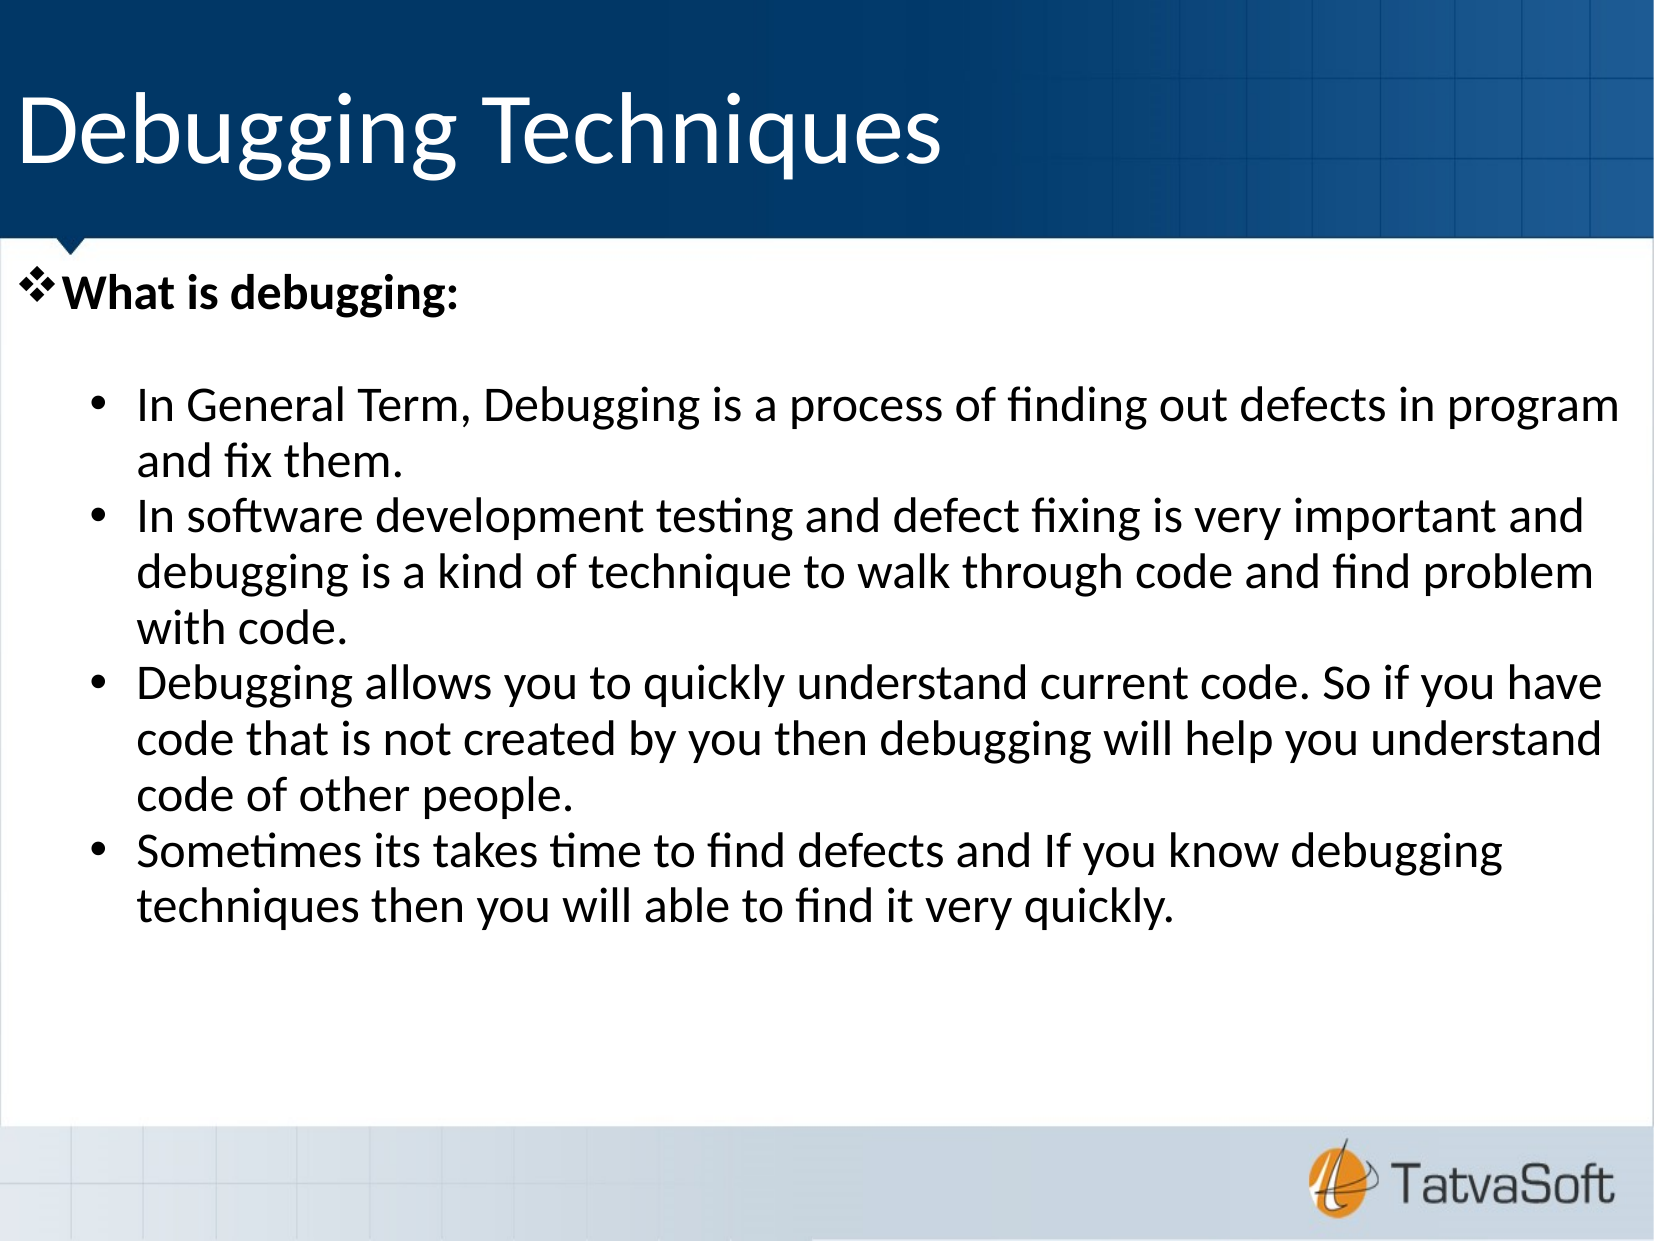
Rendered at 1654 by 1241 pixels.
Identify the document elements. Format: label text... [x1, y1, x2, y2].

picture [0, 942, 1654, 1241]
picture [0, 233, 1654, 257]
text_box What is debugging: In General Term, Debugging is a process of finding out defects in program and fix them. In software development testing and defect fixing is very important and debugging is a kind of technique to walk through code and find problem with code. Debugging allows you to quickly understand current code. So if you have code that is not created by you then debugging will help you understand code of other people. Sometimes its takes time to find defects and If you know debugging techniques then you will able to find it very quickly. [0, 257, 1654, 942]
text_box Debugging Techniques [0, 0, 1654, 233]
